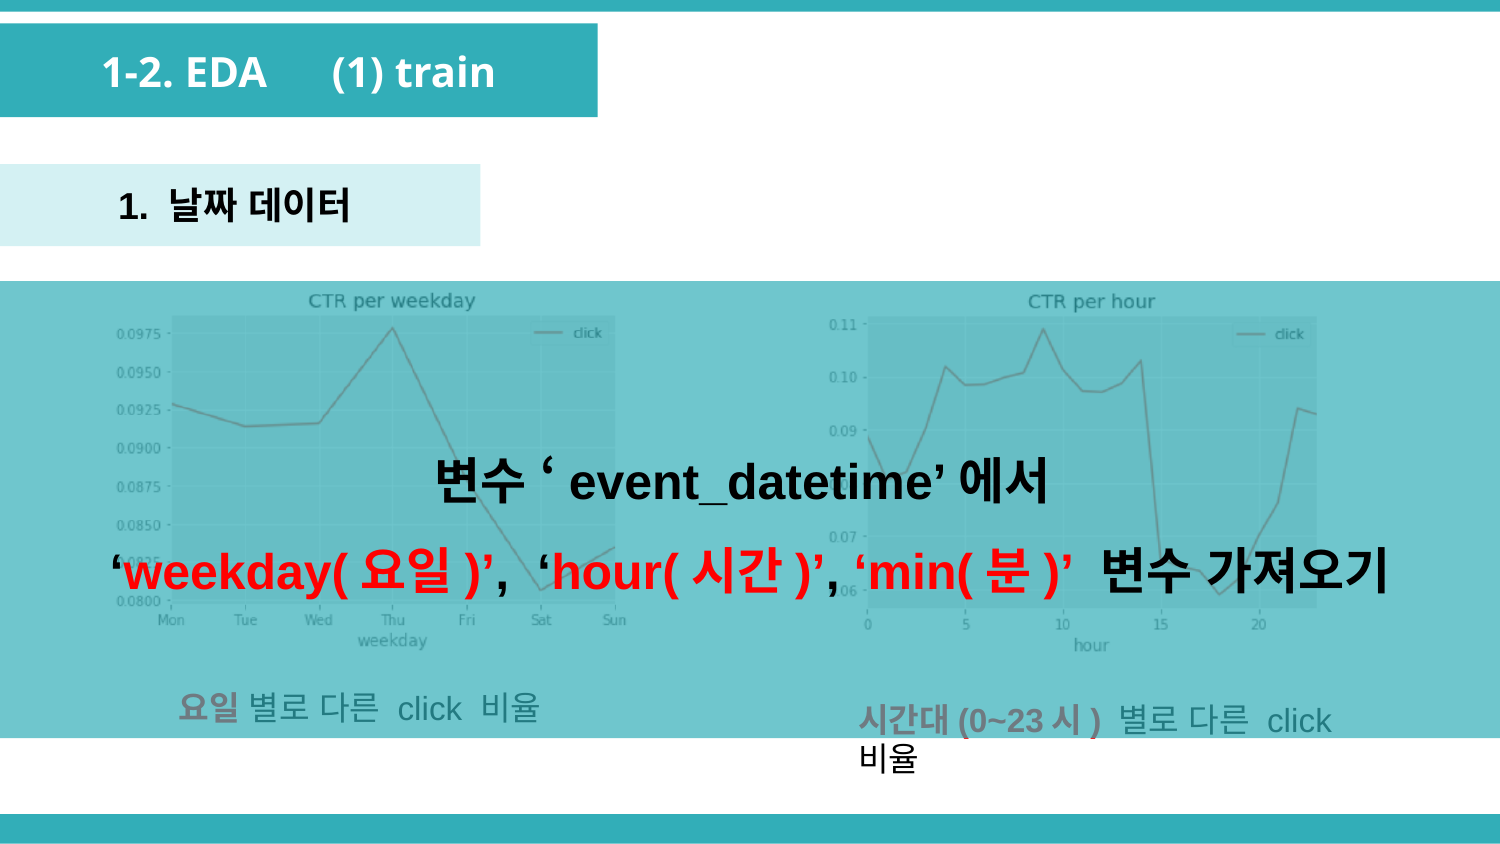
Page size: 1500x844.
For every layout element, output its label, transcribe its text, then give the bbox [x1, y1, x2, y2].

text_box 시간대(0~23시) 별로 다른 click 비율 [843, 740, 1418, 786]
text_box 변수 ‘event_datetime’에서 ‘weekday(요일)’, ‘hour(시간)’, ‘min(분)’ 변수 가져오기 [0, 279, 1500, 740]
picture [98, 280, 657, 661]
picture [807, 277, 1337, 669]
text_box 1. 날짜 데이터 [0, 162, 482, 248]
text_box 1-2. EDA (1) train [0, 21, 600, 119]
